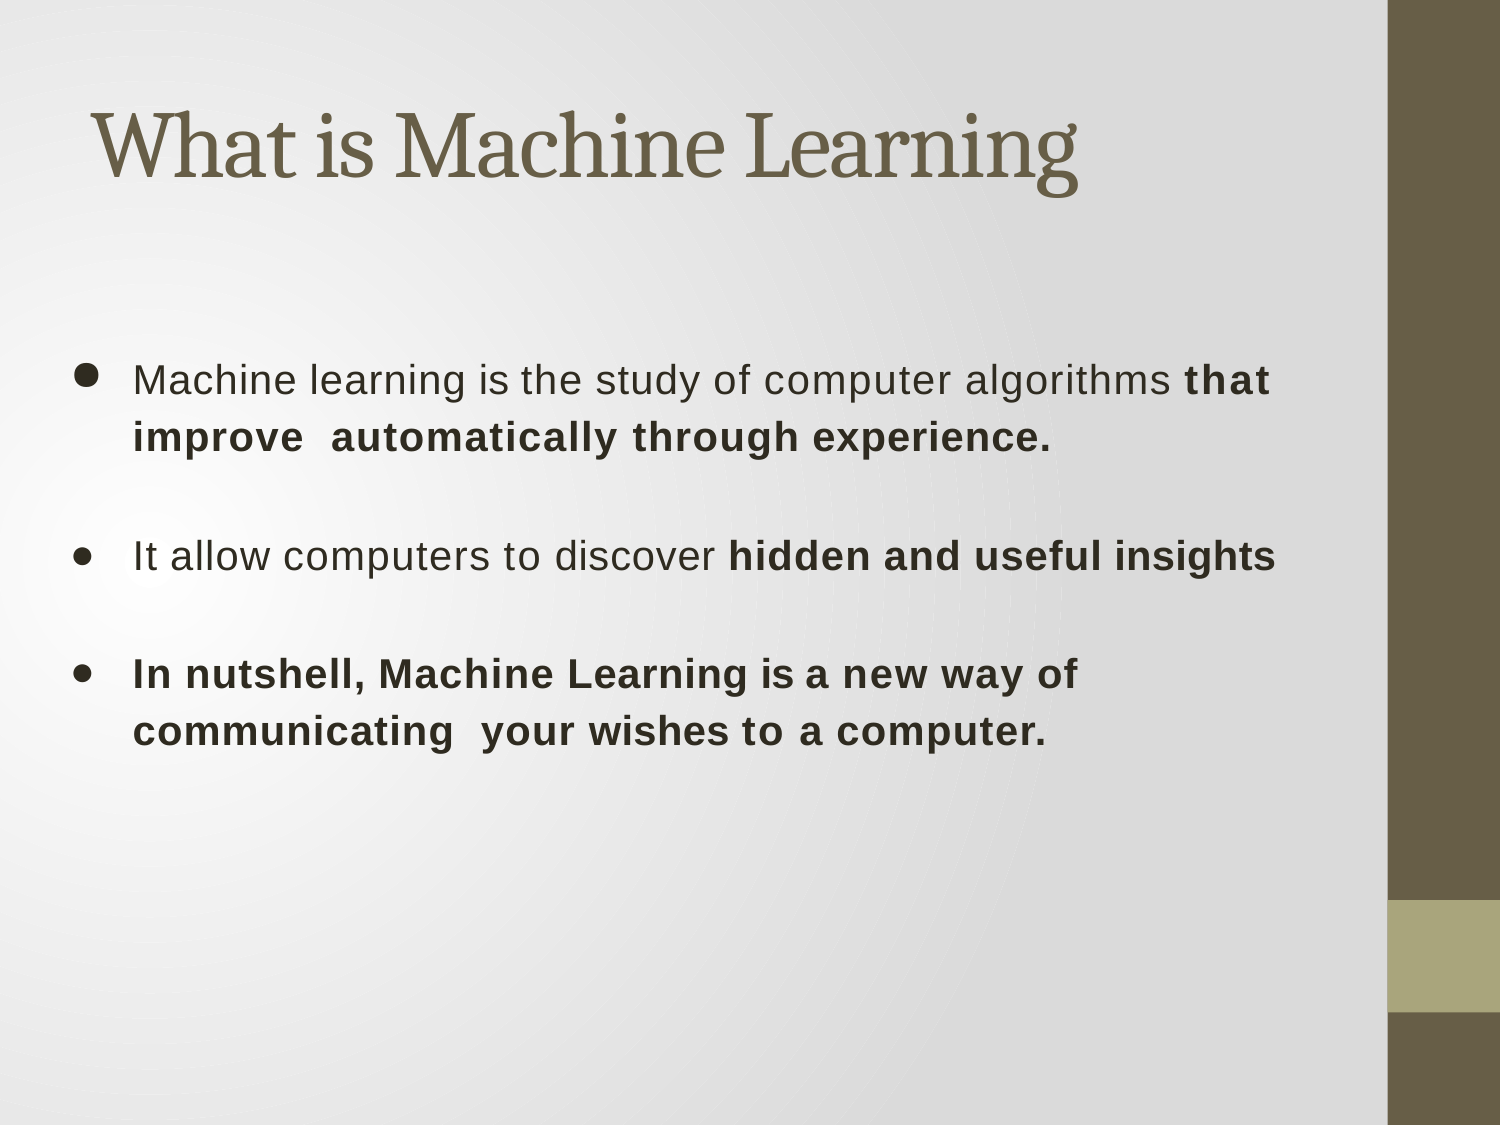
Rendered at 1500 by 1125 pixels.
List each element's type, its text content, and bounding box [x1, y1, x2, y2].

text_box Machine learning is the study of computer algorithms that improve automatically through experience. It allow computers to discover hidden and useful insights In nutshell, Machine Learning is a new way of communicating your wishes to a computer. [68, 343, 1456, 755]
title What is Machine Learning [75, 45, 1325, 233]
